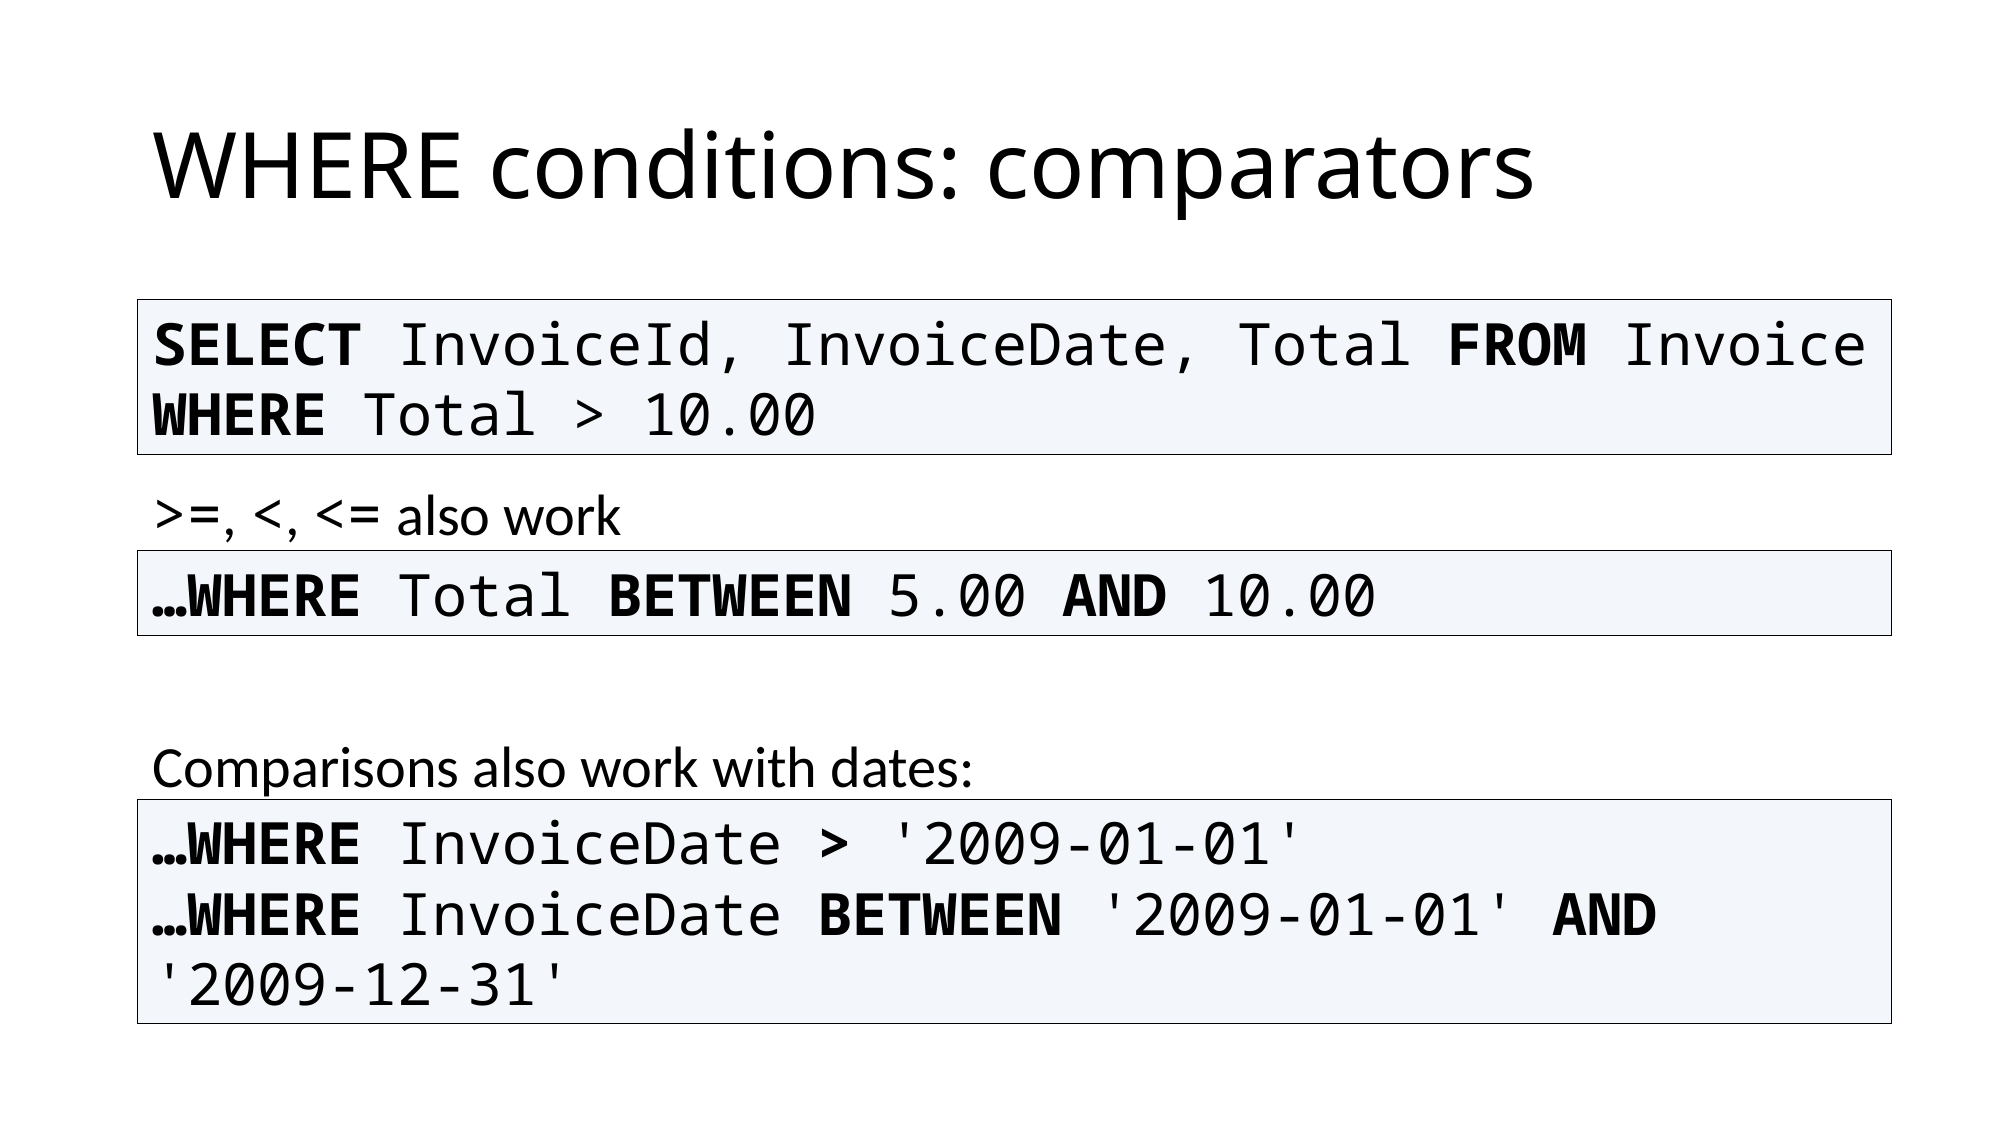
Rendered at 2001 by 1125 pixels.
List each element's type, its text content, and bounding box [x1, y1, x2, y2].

title WHERE conditions: comparators [137, 59, 1863, 278]
list >=, <, <= also work Comparisons also work with dates: [137, 636, 1863, 799]
text_box SELECT InvoiceId, InvoiceDate, Total FROM Invoice WHERE Total > 10.00 [137, 299, 1892, 455]
text_box …WHERE InvoiceDate > '2009-01-01' …WHERE InvoiceDate BETWEEN '2009-01-01' AND '2009-12-31' [137, 799, 1892, 1024]
text_box …WHERE Total BETWEEN 5.00 AND 10.00 [137, 550, 1892, 636]
list >=, <, <= also work Comparisons also work with dates: [137, 478, 1863, 550]
